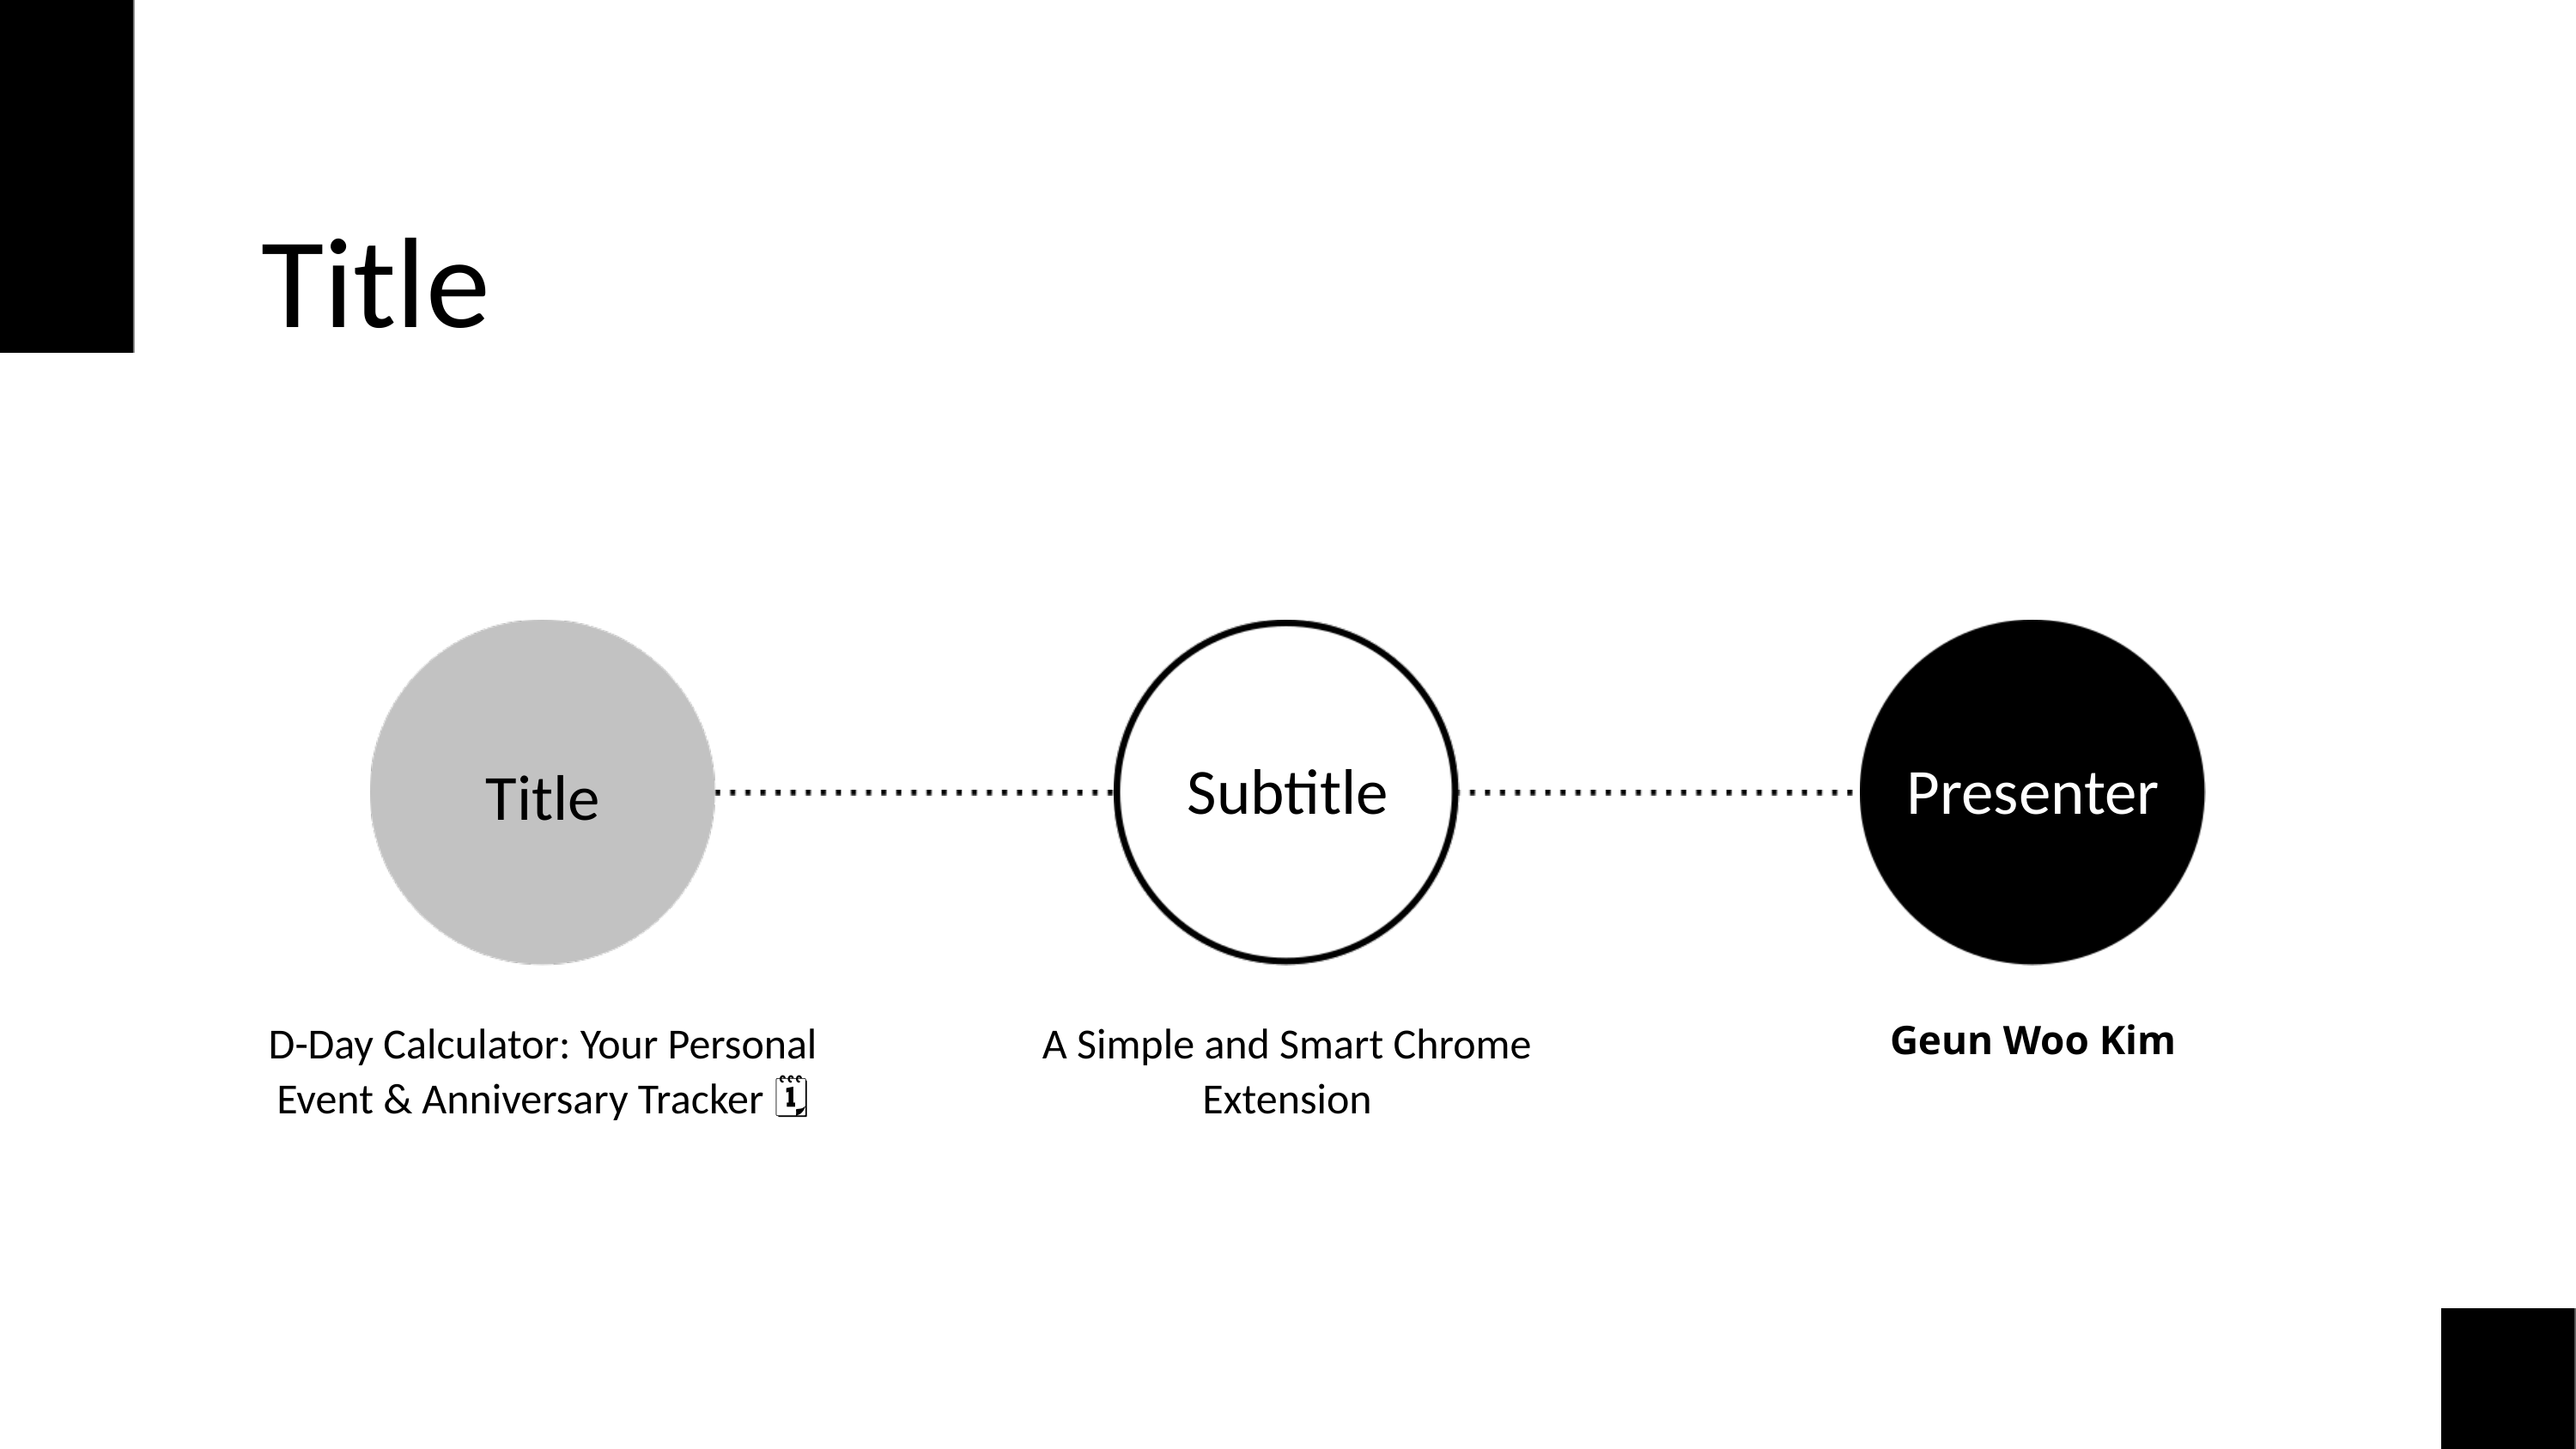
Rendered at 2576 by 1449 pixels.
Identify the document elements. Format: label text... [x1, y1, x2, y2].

picture [370, 620, 2206, 967]
picture [0, 0, 135, 353]
text_box A Simple and Smart Chrome Extension [989, 1012, 1585, 1170]
text_box Geun Woo Kim [1735, 1012, 2331, 1170]
text_box D-Day Calculator: Your Personal Event & Anniversary Tracker 🗓️ [245, 1012, 841, 1170]
picture [2441, 1308, 2576, 1449]
text_box Title [261, 225, 1113, 526]
